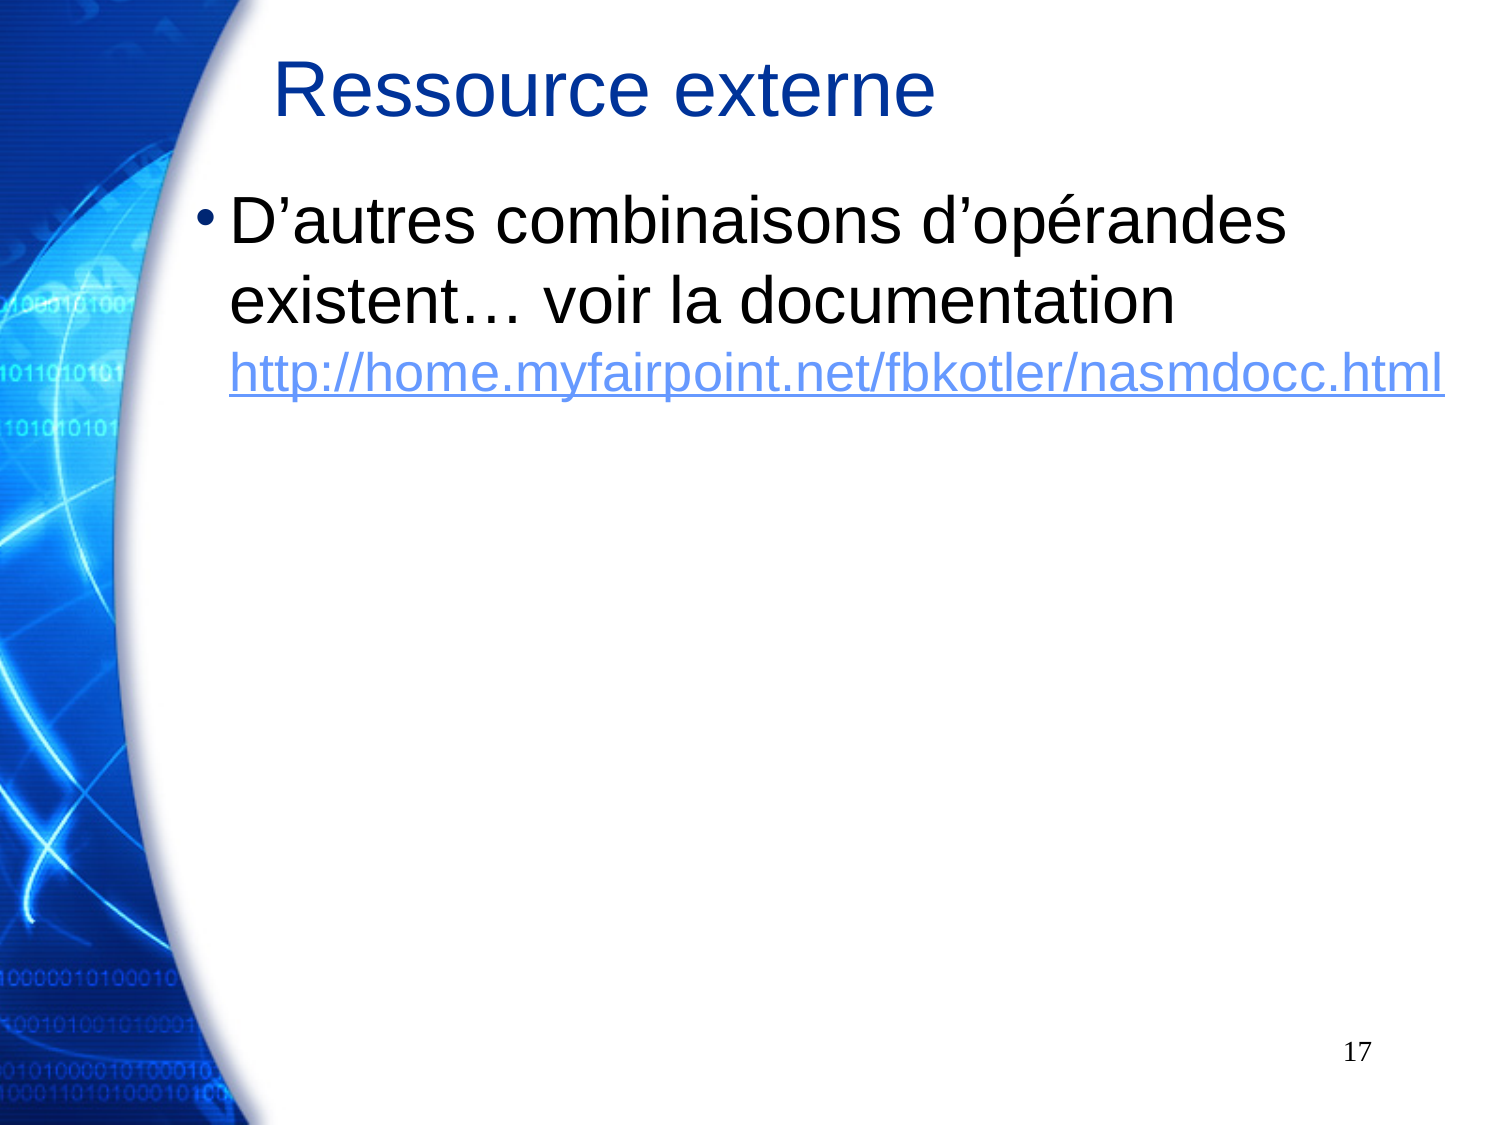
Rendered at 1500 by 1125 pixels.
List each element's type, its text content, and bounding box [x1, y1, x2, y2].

picture [0, 0, 1500, 1125]
list D’autres combinaisons d’opérandes existent… voir la documentation http://home.myfairpoint.net/fbkotler/nasmdocc.html [179, 169, 1500, 961]
title Ressource externe [257, 11, 1500, 159]
slide_number 17 [1074, 1024, 1388, 1101]
